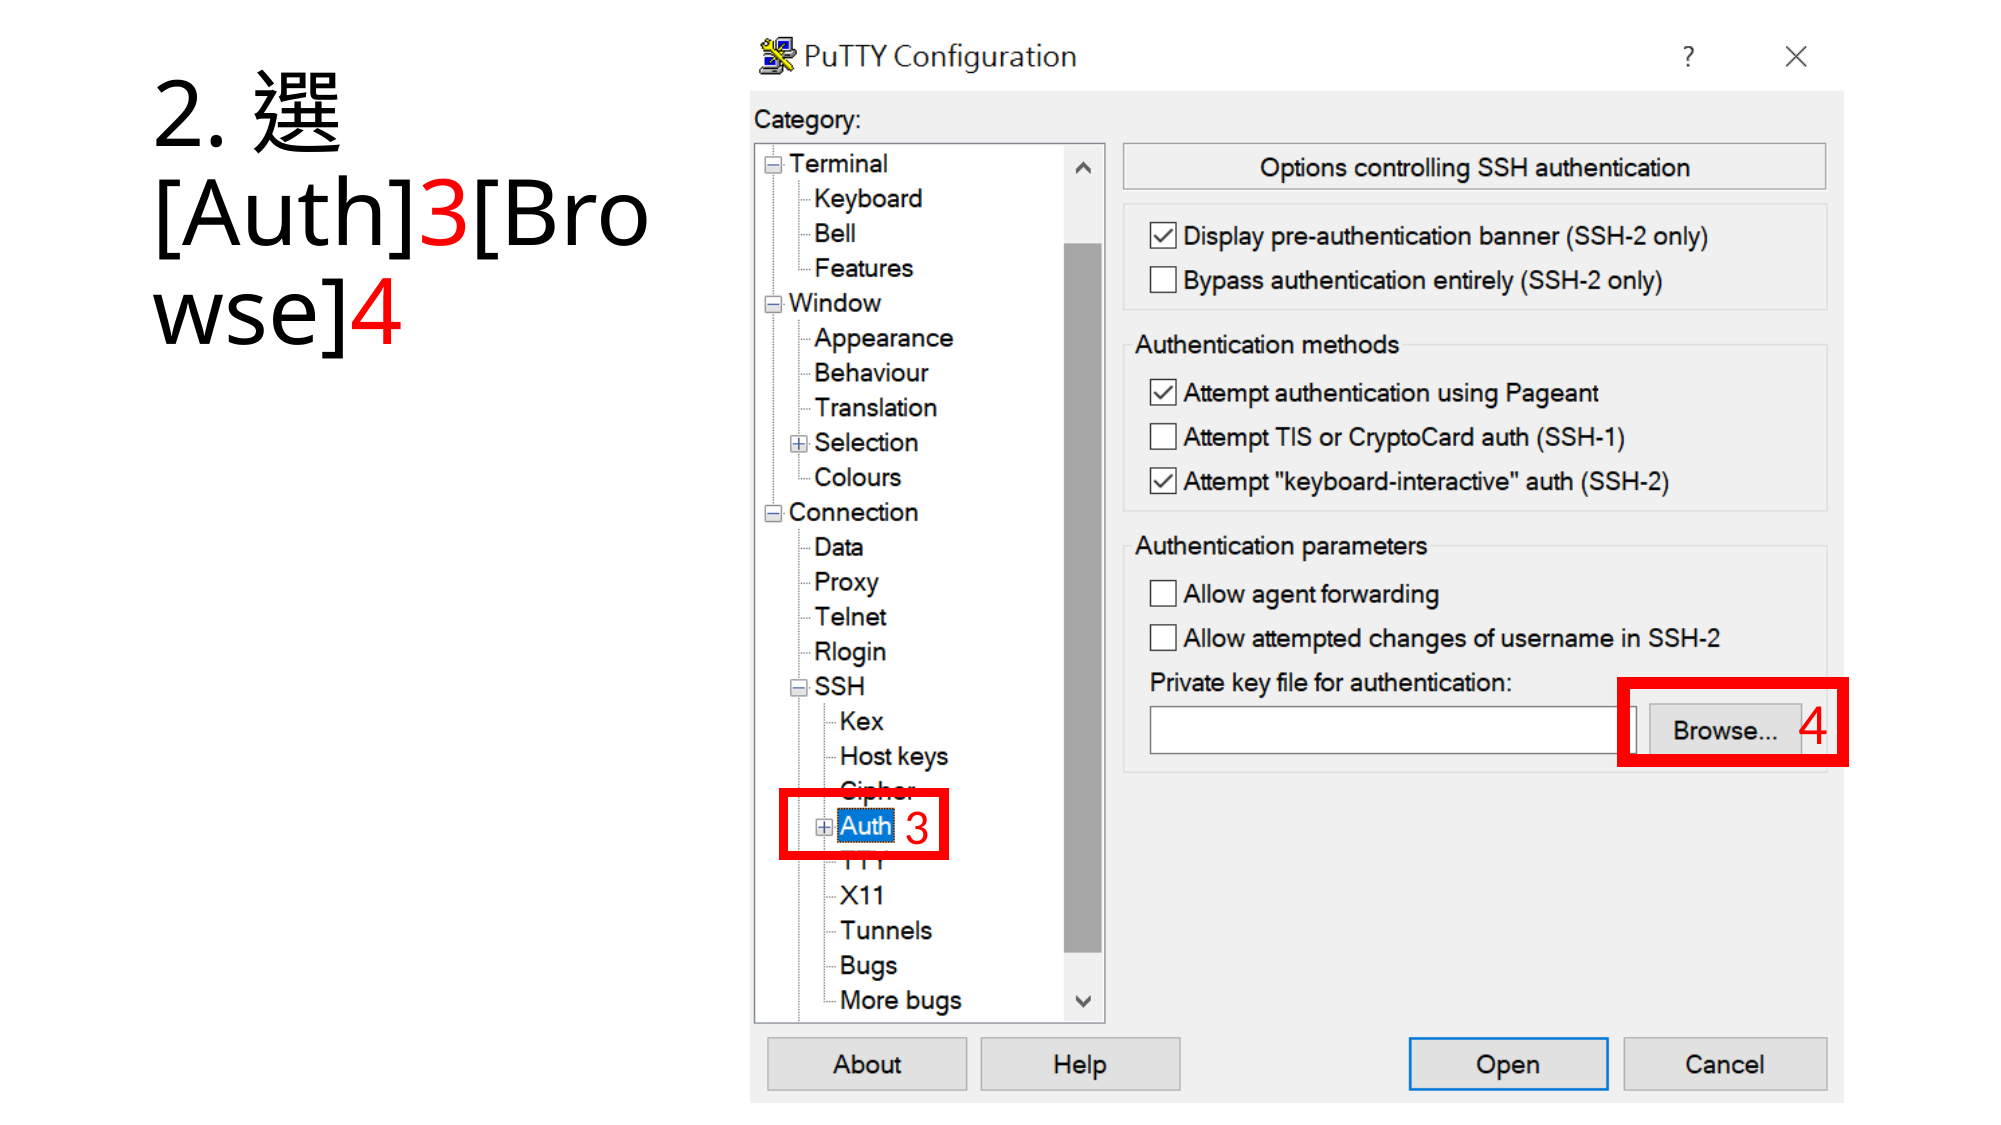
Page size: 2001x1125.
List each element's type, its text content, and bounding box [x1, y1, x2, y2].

title 2.選[Auth]3[Browse]4 [137, 59, 699, 729]
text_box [750, 25, 1844, 1103]
